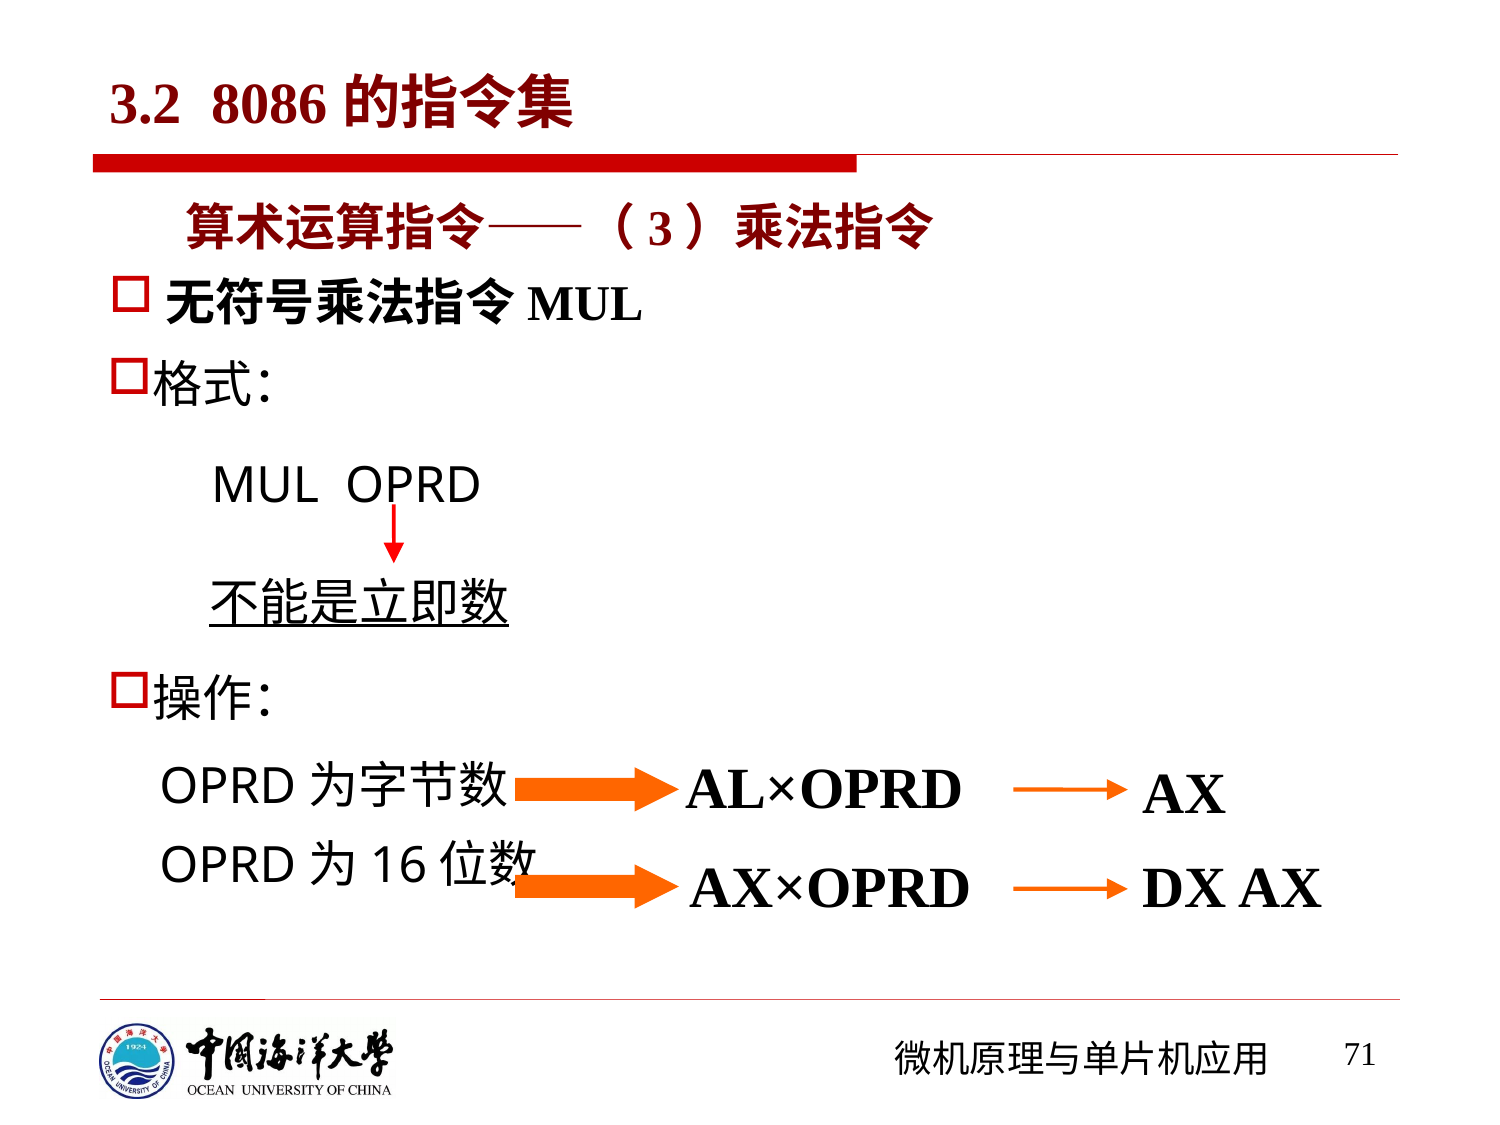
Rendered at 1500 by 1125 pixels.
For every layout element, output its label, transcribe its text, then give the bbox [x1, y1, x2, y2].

text_box DX AX [1127, 841, 1353, 927]
text_box [517, 867, 674, 906]
title 3.2 8086的指令集 [94, 30, 1407, 143]
text_box 格式： MUL OPRD 不能是立即数 操作： OPRD为字节数 OPRD为16位数 [92, 315, 701, 1012]
text_box AL×OPRD [655, 742, 1046, 828]
text_box AX [1127, 747, 1353, 833]
list 算术运算指令——（3）乘法指令 无符号乘法指令MUL [93, 172, 1407, 1000]
text_box [517, 770, 655, 809]
text_box [1046, 779, 1127, 800]
text_box AX×OPRD [674, 841, 1041, 927]
text_box [383, 504, 405, 564]
picture [99, 1017, 396, 1099]
text_box [1041, 878, 1127, 900]
slide_number 71 [1328, 1024, 1448, 1103]
